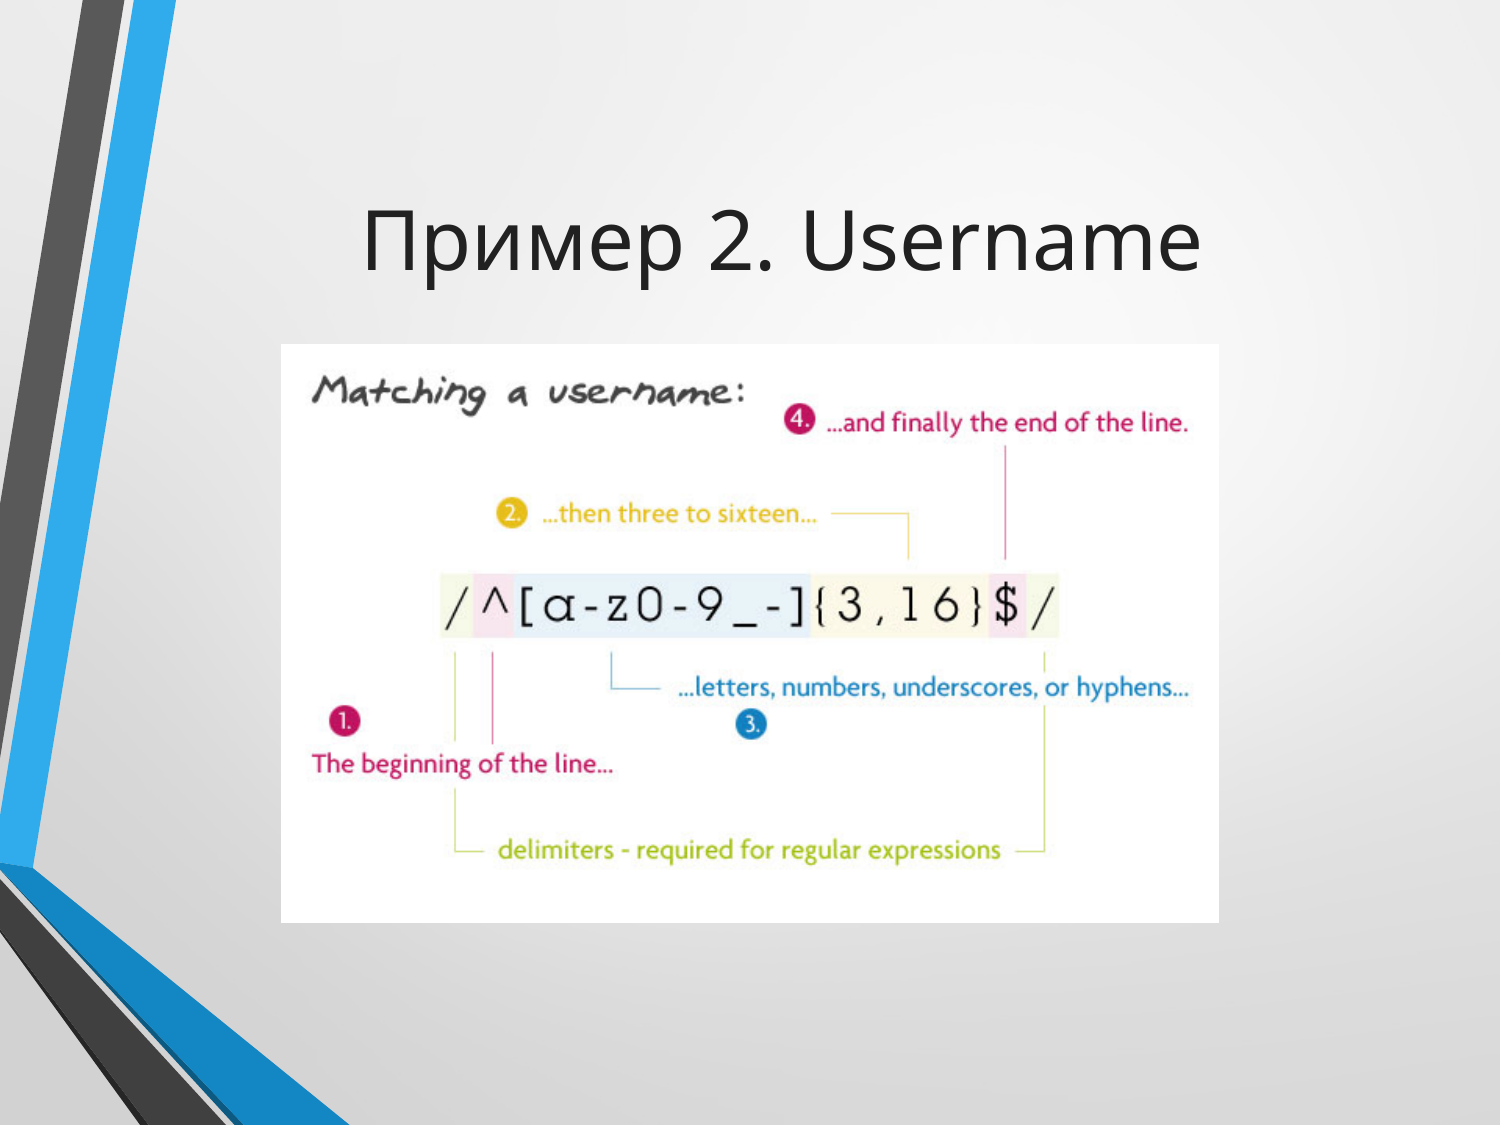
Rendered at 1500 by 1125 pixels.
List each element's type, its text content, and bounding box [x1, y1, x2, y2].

title Пример 2. Username [161, 75, 1425, 400]
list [281, 344, 1219, 923]
